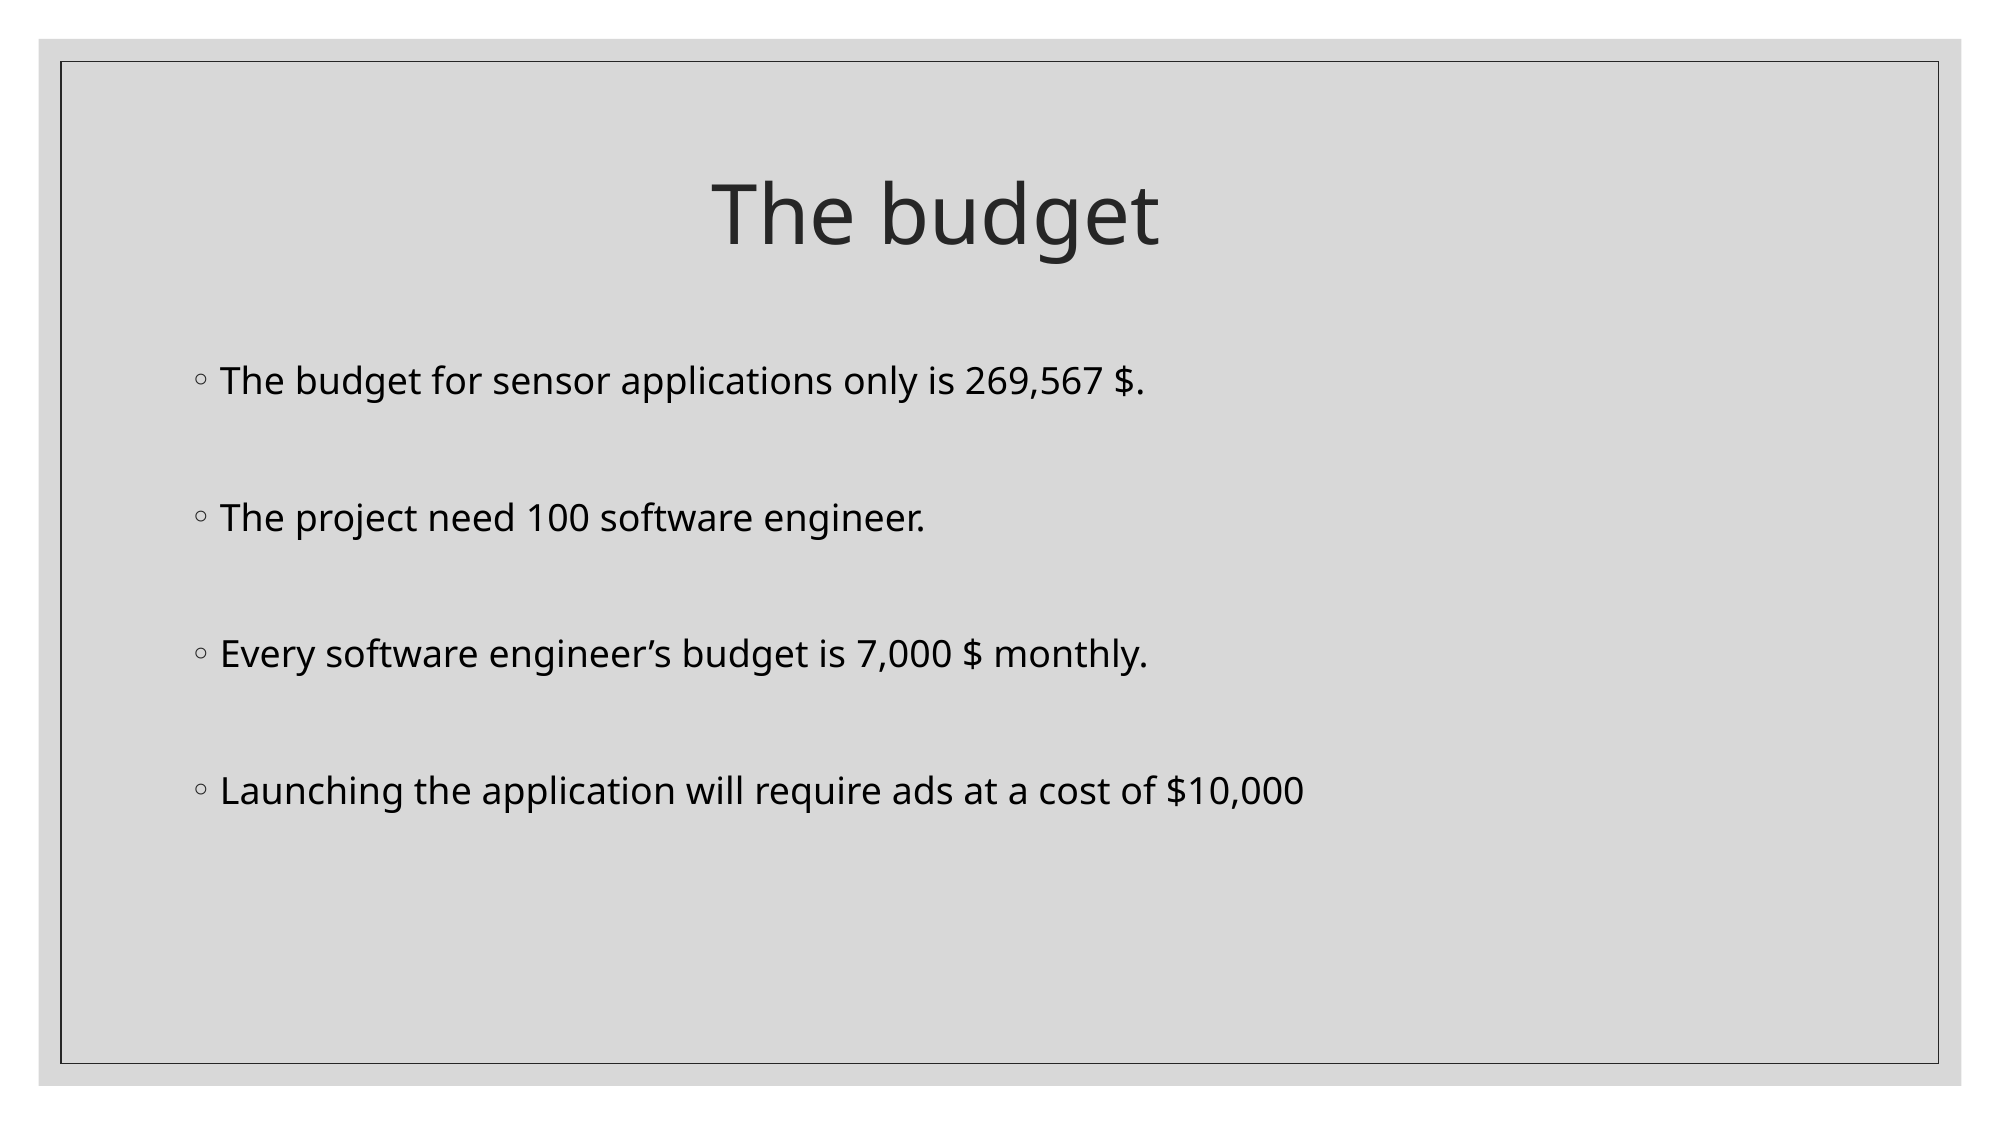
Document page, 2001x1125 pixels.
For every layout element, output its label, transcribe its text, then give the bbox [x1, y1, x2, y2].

title The budget [174, 105, 1825, 331]
list The budget for sensor applications only is 269,567 $. The project need 100 software engineer. Every software engineer’s budget is 7,000 $ monthly. Launching the application will require ads at a cost of $10,000 [174, 345, 1825, 977]
